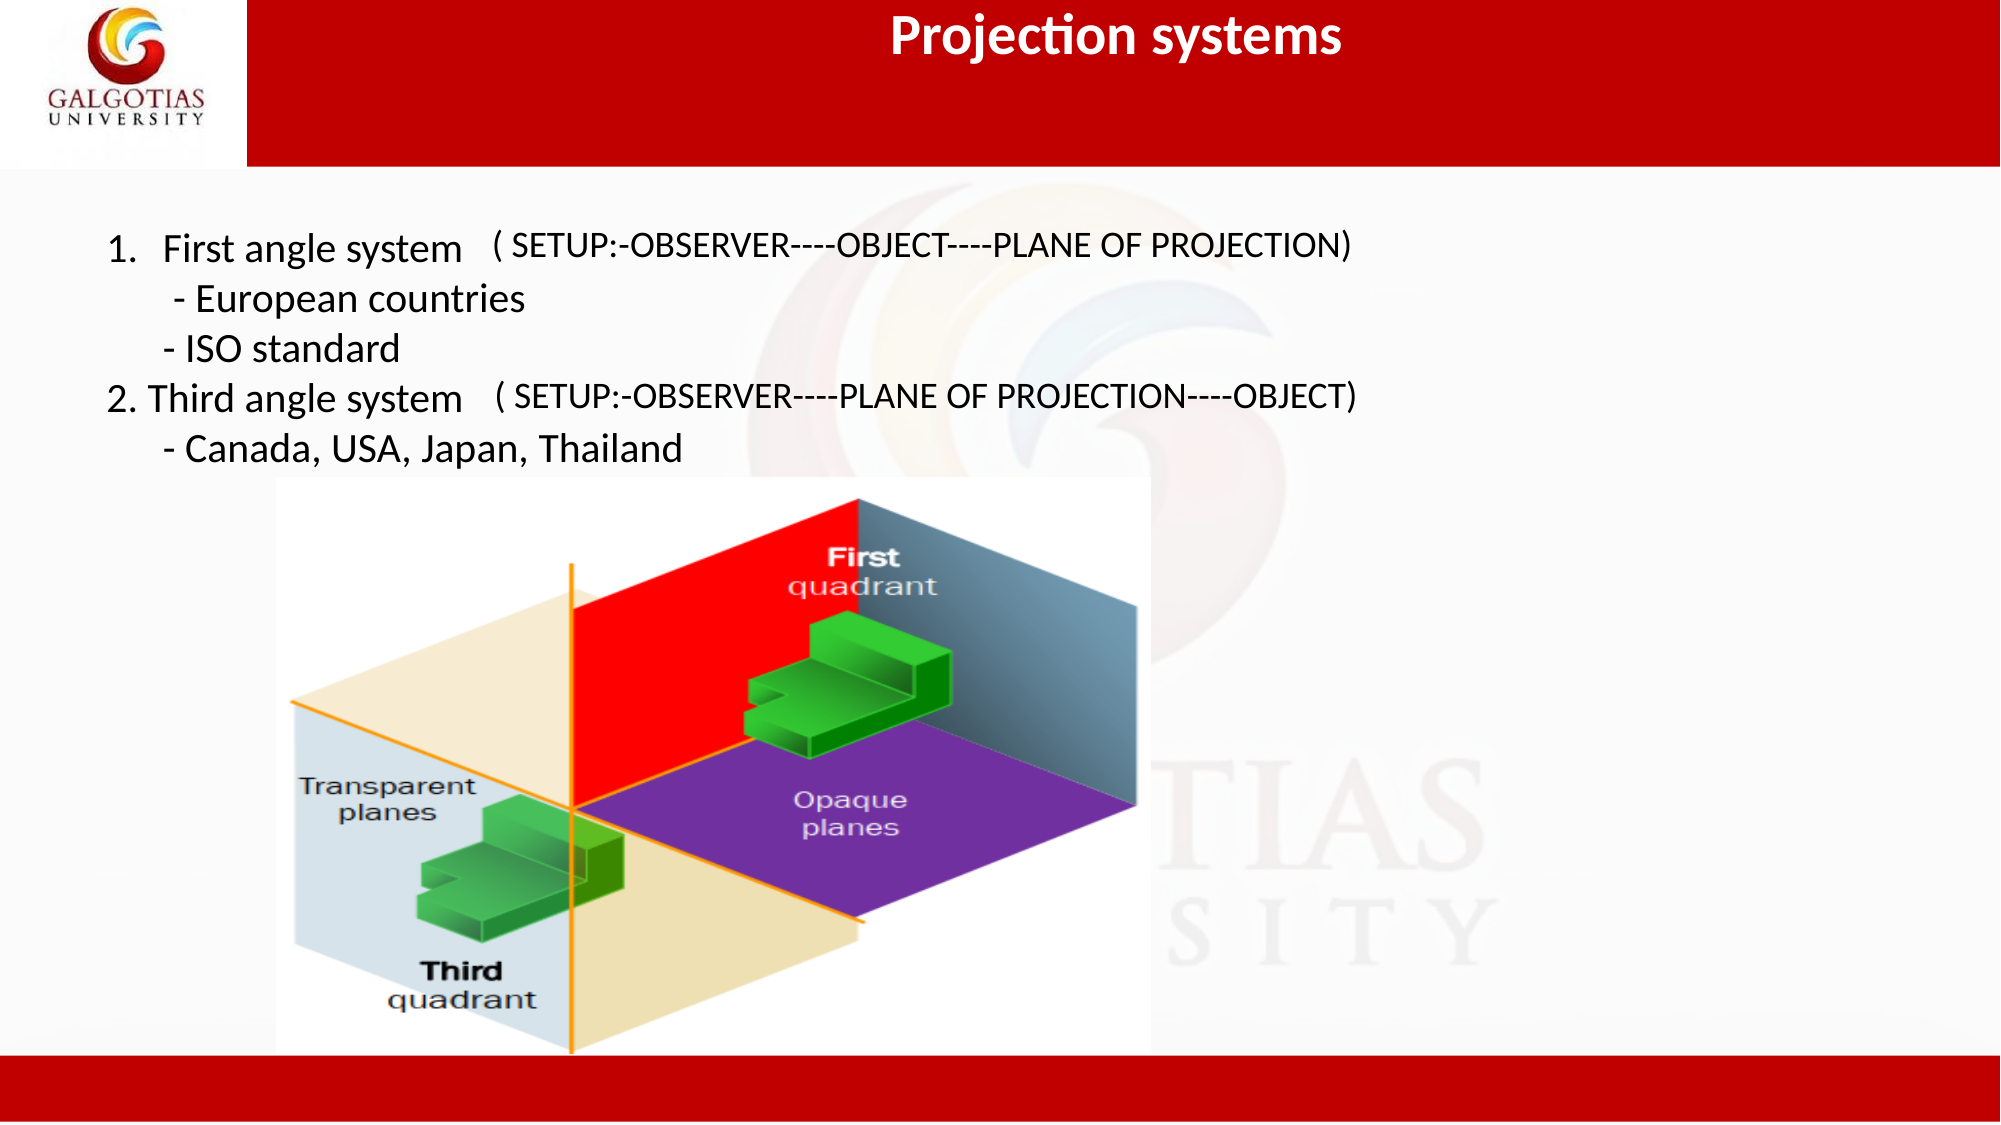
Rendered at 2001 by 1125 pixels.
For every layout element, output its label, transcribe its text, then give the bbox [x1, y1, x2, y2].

picture [276, 477, 1151, 1054]
text_box ( SETUP:-OBSERVER----PLANE OF PROJECTION----OBJECT) [479, 363, 1438, 424]
text_box First angle system - European countries - ISO standard 2. Third angle system - Canada, USA, Japan, Thailand [91, 213, 862, 528]
text_box Projection systems [247, 0, 2000, 167]
text_box ( SETUP:-OBSERVER----OBJECT----PLANE OF PROJECTION) [476, 213, 1435, 273]
text_box [0, 1055, 2000, 1122]
picture [0, 0, 247, 169]
